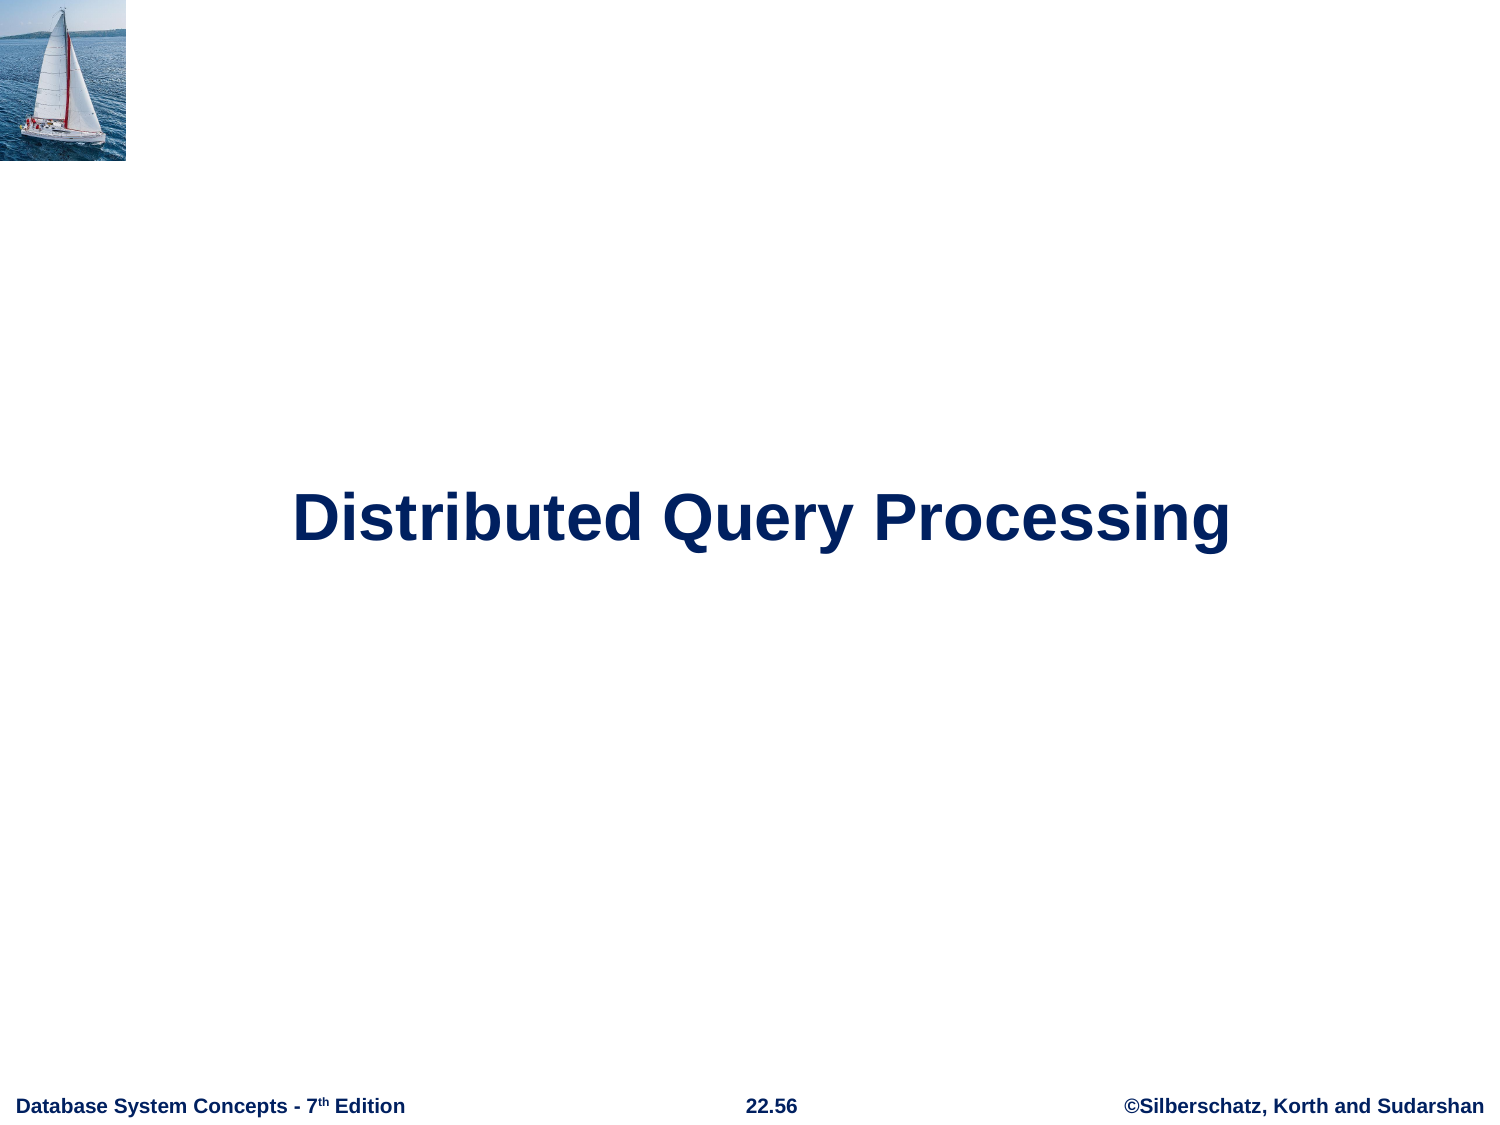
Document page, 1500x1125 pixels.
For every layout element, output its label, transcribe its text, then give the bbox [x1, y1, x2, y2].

picture [0, 0, 126, 161]
list Distributed Query Processing [277, 466, 1314, 638]
